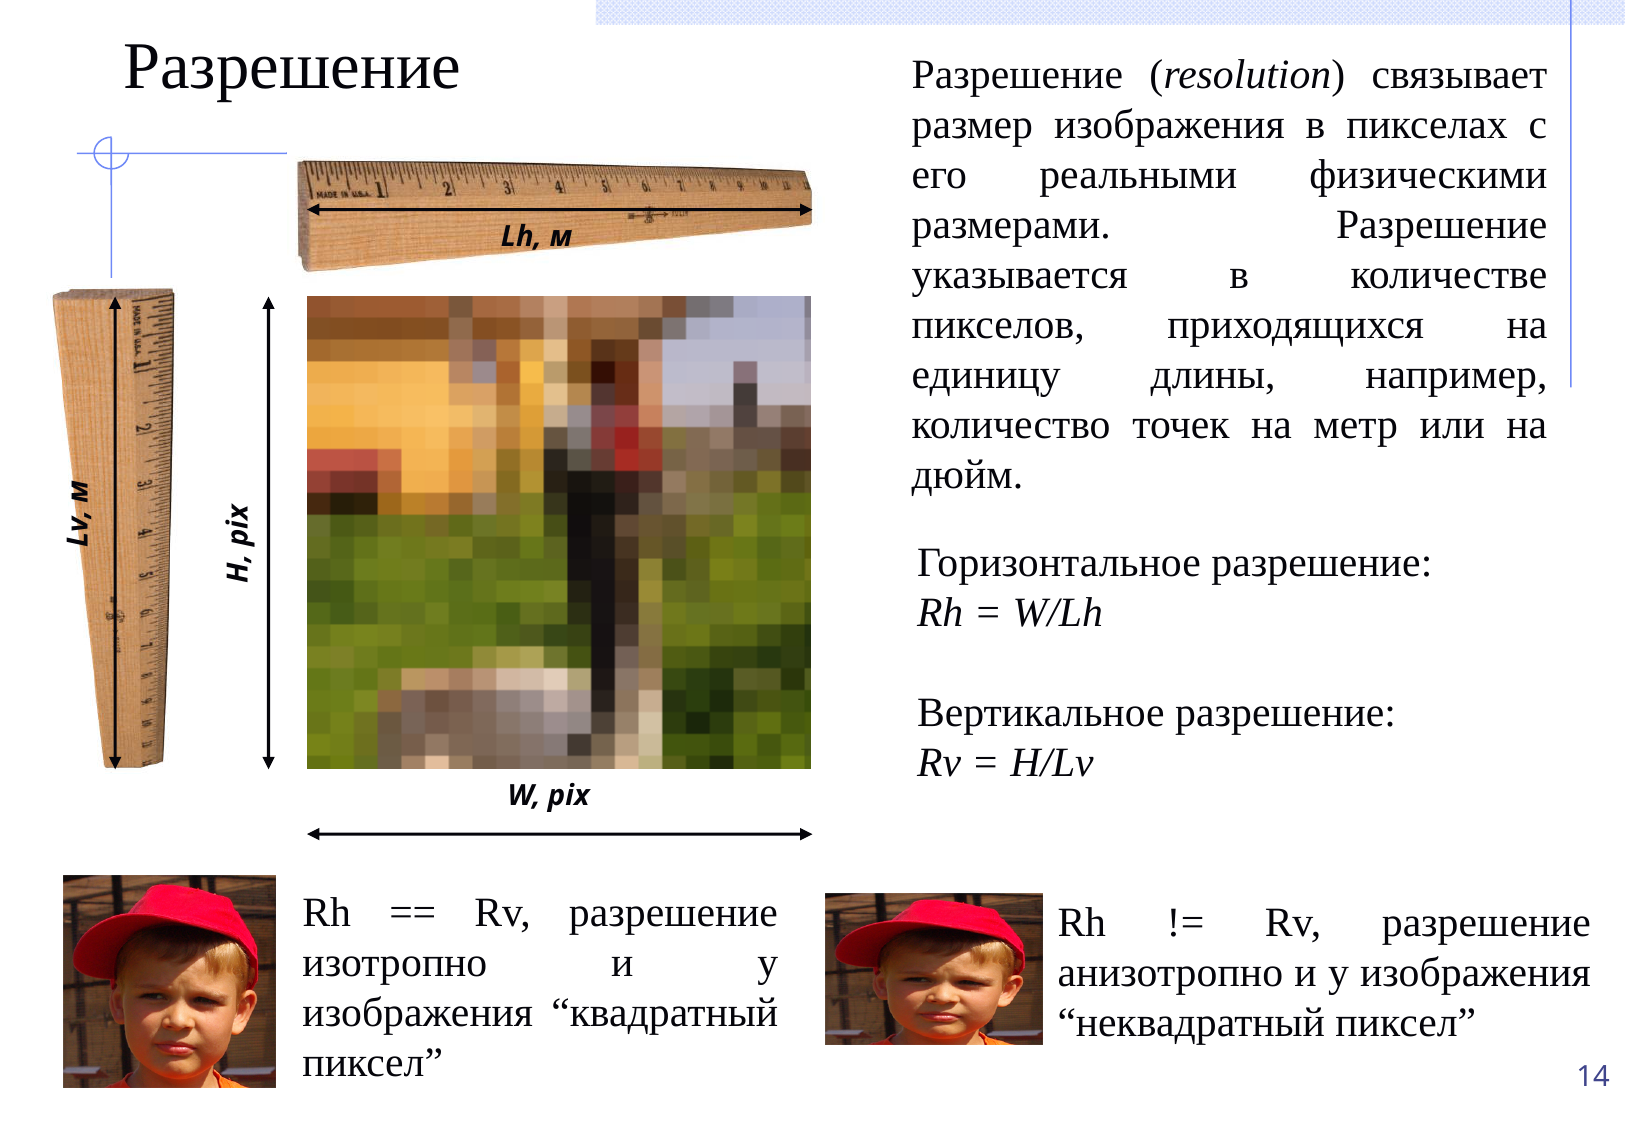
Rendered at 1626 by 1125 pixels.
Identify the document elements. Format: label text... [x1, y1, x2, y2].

text_box Горизонтальное разрешение: Rh = W/Lh Вертикальное разрешение: Rv = H/Lv [902, 527, 1530, 792]
picture [31, 278, 223, 787]
picture [1572, 0, 1625, 25]
picture [825, 893, 1043, 1045]
text_box W, pix [492, 769, 653, 819]
text_box H, pix [223, 444, 261, 598]
text_box Rh != Rv, разрешение анизотропно и у изображения “неквадратный пиксел” [1042, 887, 1606, 1092]
text_box Разрешение (resolution) связывает размер изображения в пикселах с его реальными физическими размерами. Разрешение указывается в количестве пикселов, приходящихся на единицу длины, например, количество точек на метр или на дюйм. [896, 39, 1563, 505]
picture [63, 875, 276, 1088]
text_box Rh == Rv, разрешение изотропно и у изображения “квадратный пиксел” [287, 877, 793, 1093]
text_box [262, 296, 275, 770]
picture [306, 296, 811, 769]
title Разрешение [108, 50, 896, 110]
picture [287, 115, 832, 291]
picture [595, 0, 1570, 25]
slide_number 14 [1286, 1029, 1625, 1105]
text_box [307, 827, 813, 841]
